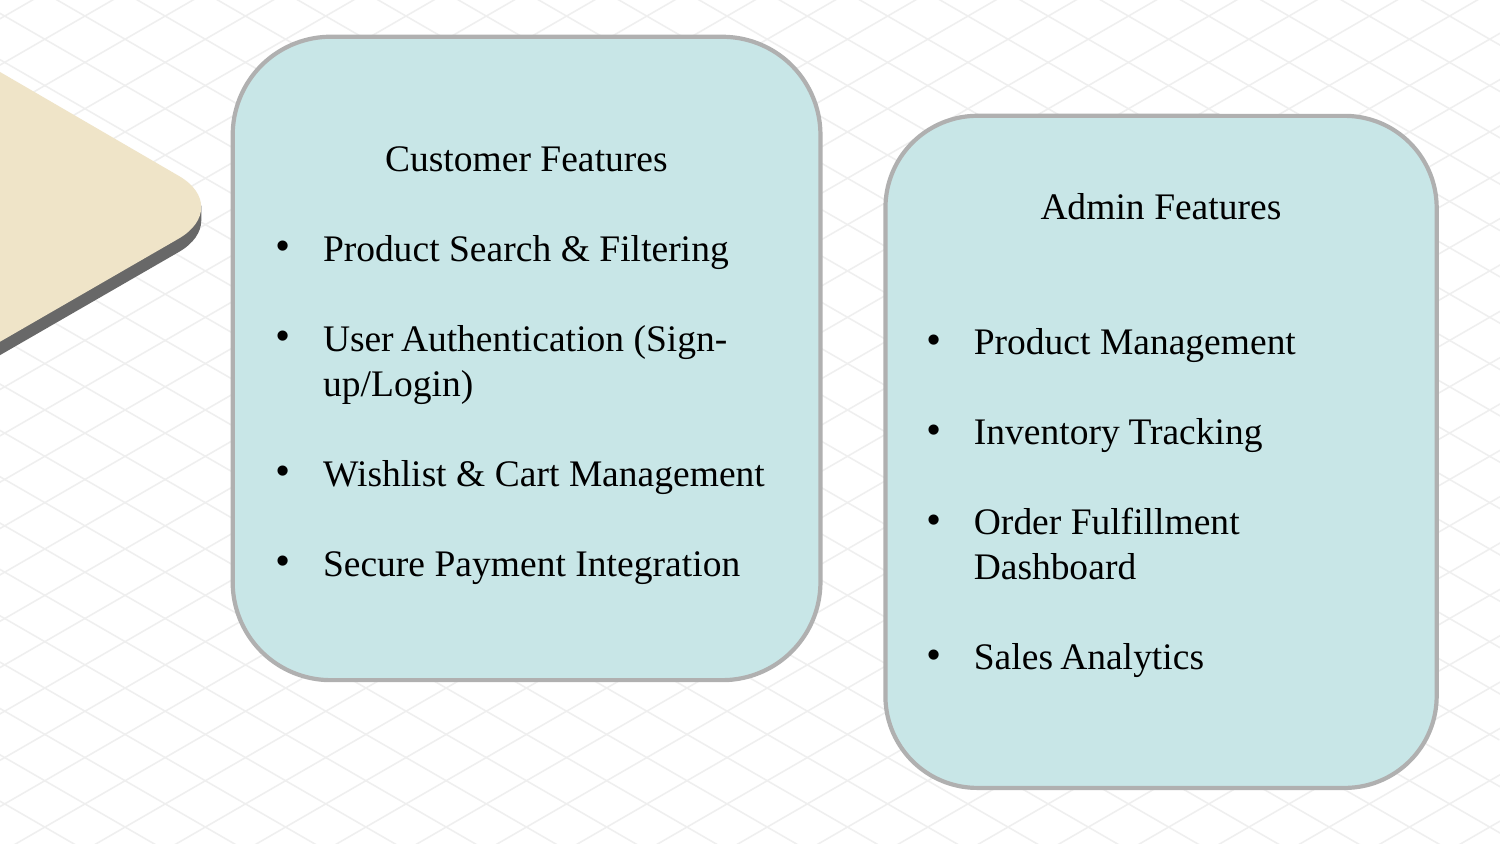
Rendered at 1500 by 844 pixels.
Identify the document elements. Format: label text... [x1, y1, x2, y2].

text_box Admin Features Product Management Inventory Tracking Order Fulfillment Dashboard Sales Analytics [883, 113, 1439, 791]
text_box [0, 0, 209, 409]
text_box Customer Features Product Search & Filtering User Authentication (Sign-up/Login) Wishlist & Cart Management Secure Payment Integration [230, 34, 823, 683]
